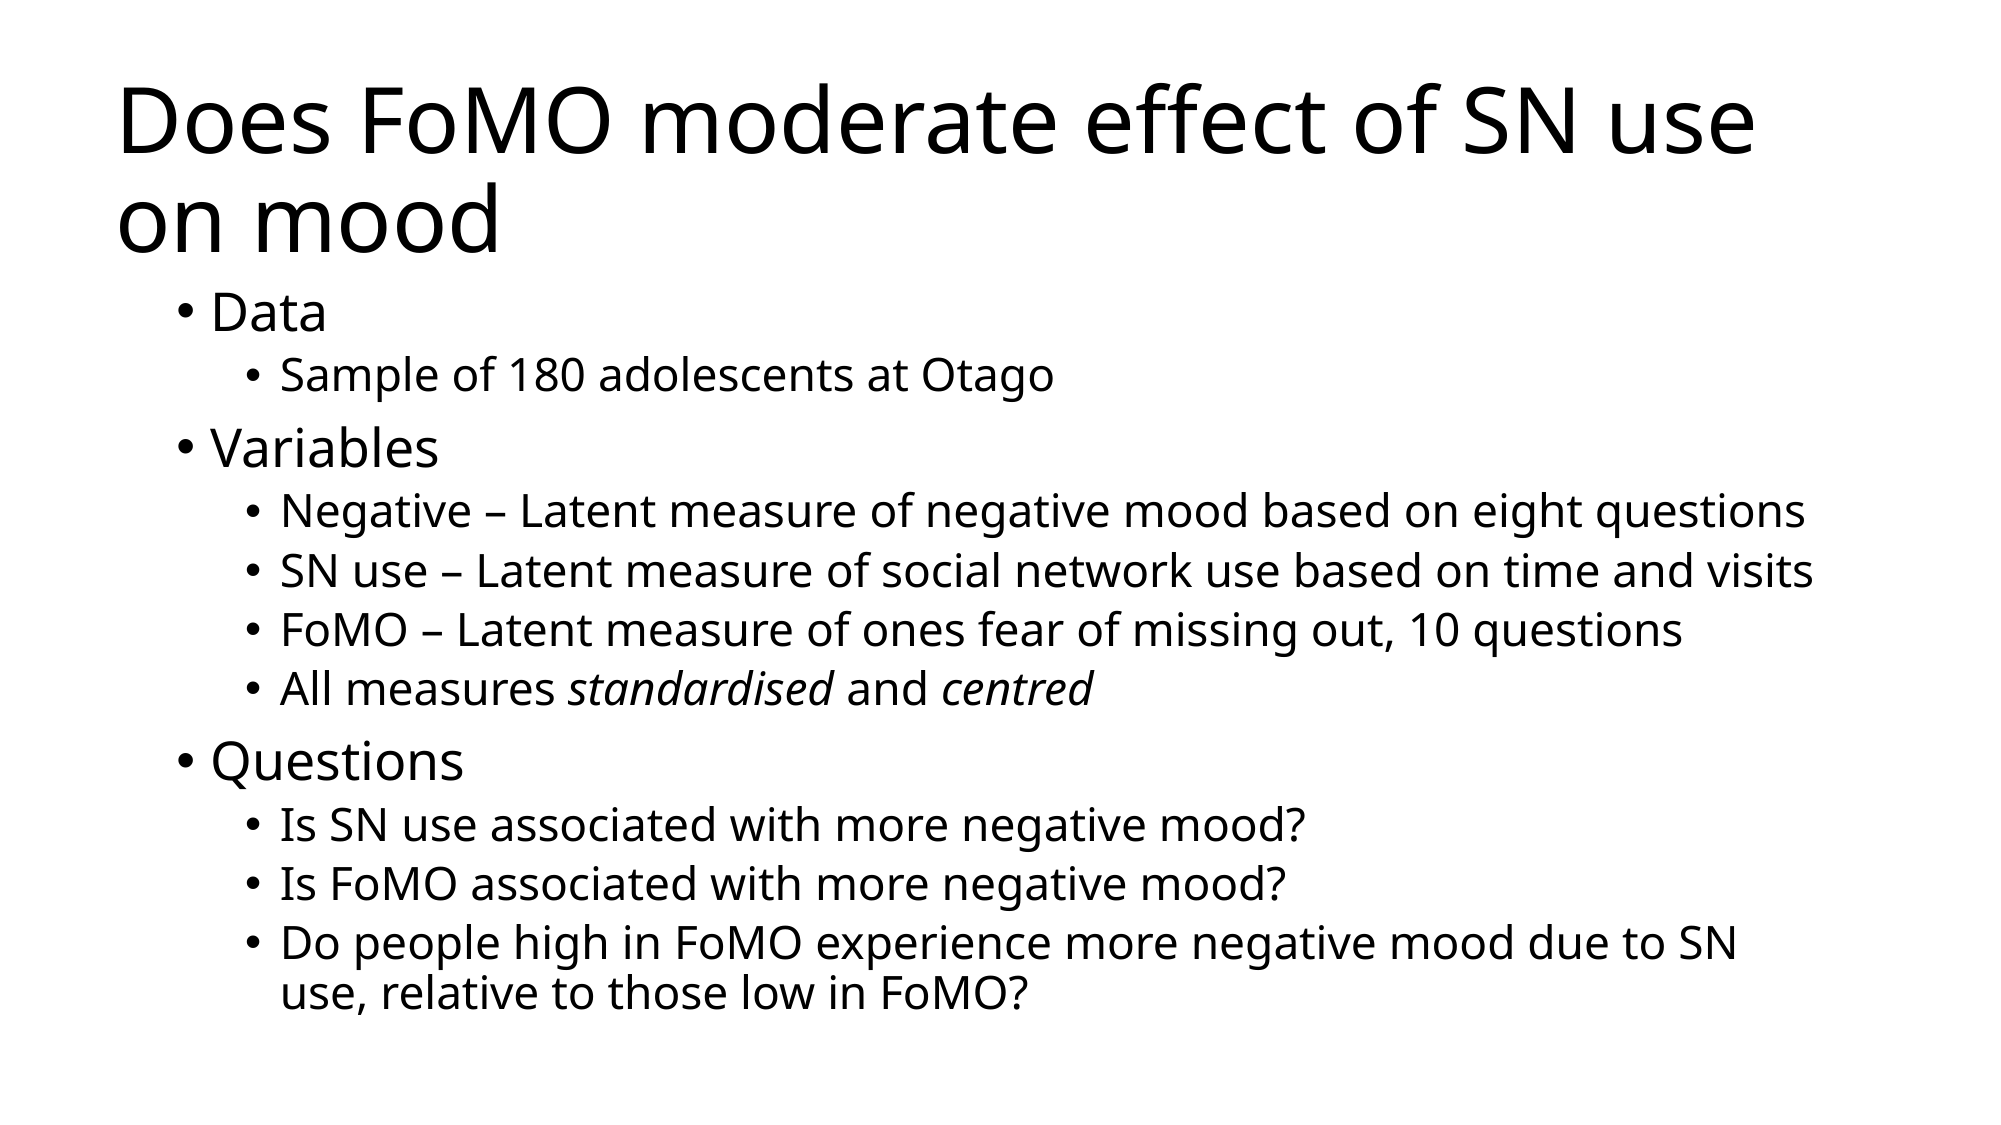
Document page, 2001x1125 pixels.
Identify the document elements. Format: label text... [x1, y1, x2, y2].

list Data Sample of 180 adolescents at Otago Variables Negative – Latent measure of negative mood based on eight questions SN use – Latent measure of social network use based on time and visits FoMO – Latent measure of ones fear of missing out, 10 questions All measures standardised and centred Questions Is SN use associated with more negative mood? Is FoMO associated with more negative mood? Do people high in FoMO experience more negative mood due to SN use, relative to those low in FoMO? [161, 277, 1839, 1042]
title Does FoMO moderate effect of SN use on mood [100, 64, 1900, 283]
